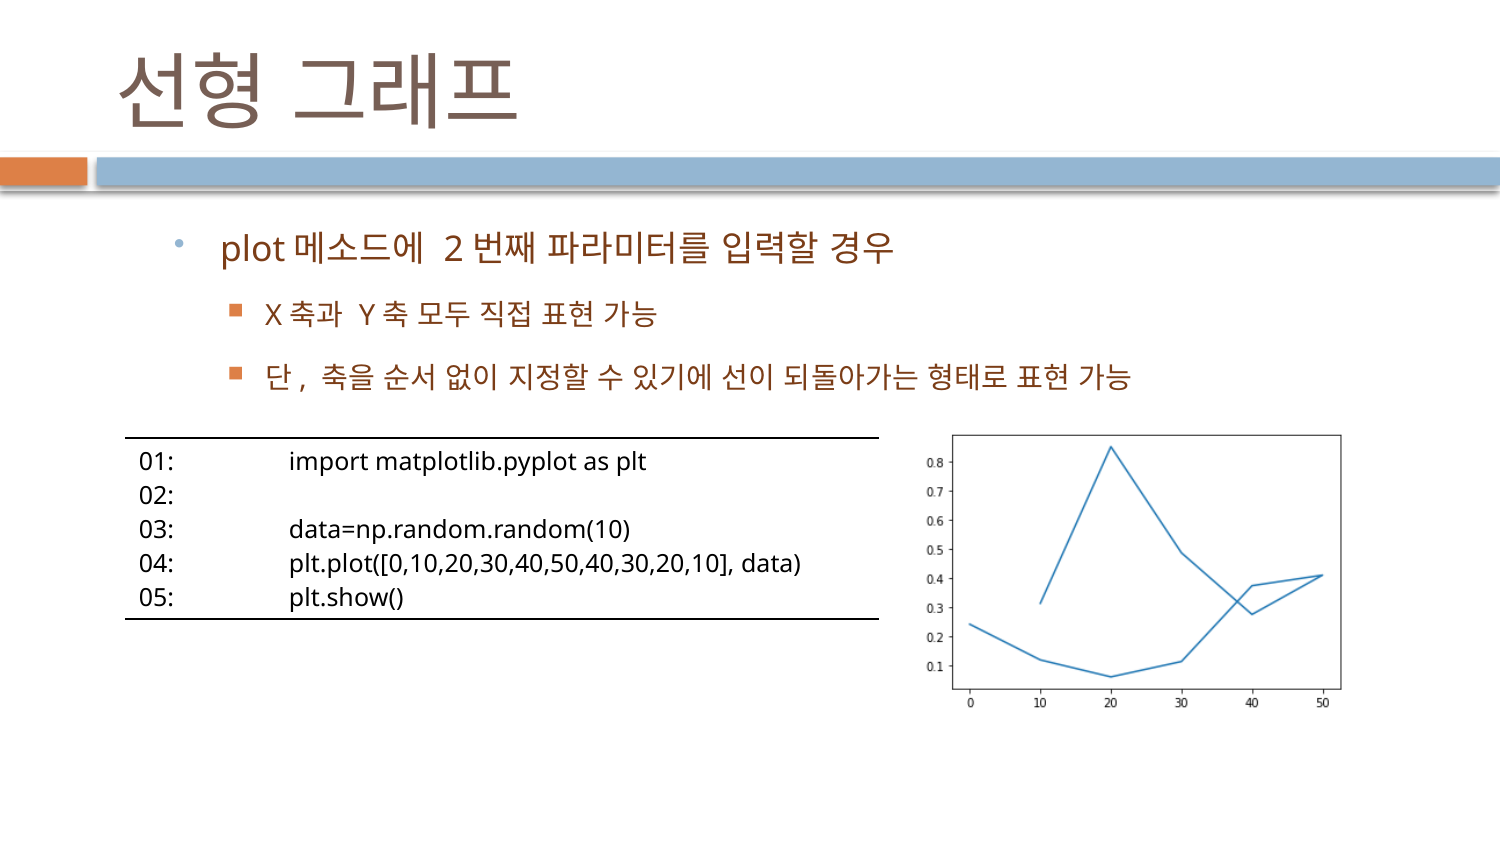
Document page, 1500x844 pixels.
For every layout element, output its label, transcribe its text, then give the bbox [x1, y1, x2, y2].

table_header 01: import matplotlib.pyplot as plt 02: 03: data=np.random.random(10) 04: plt.plot([0,10,20,30,40,50,40,30,20,10], data) 05: plt.show() [125, 439, 879, 618]
picture [915, 422, 1360, 719]
title 선형 그래프 [100, 28, 1438, 150]
list plot메소드에 2번째 파라미터를 입력할 경우 X축과 Y축 모두 직접 표현 가능 단, 축을 순서 없이 지정할 수 있기에 선이 되돌아가는 형태로 표현 가능 [100, 196, 1447, 750]
